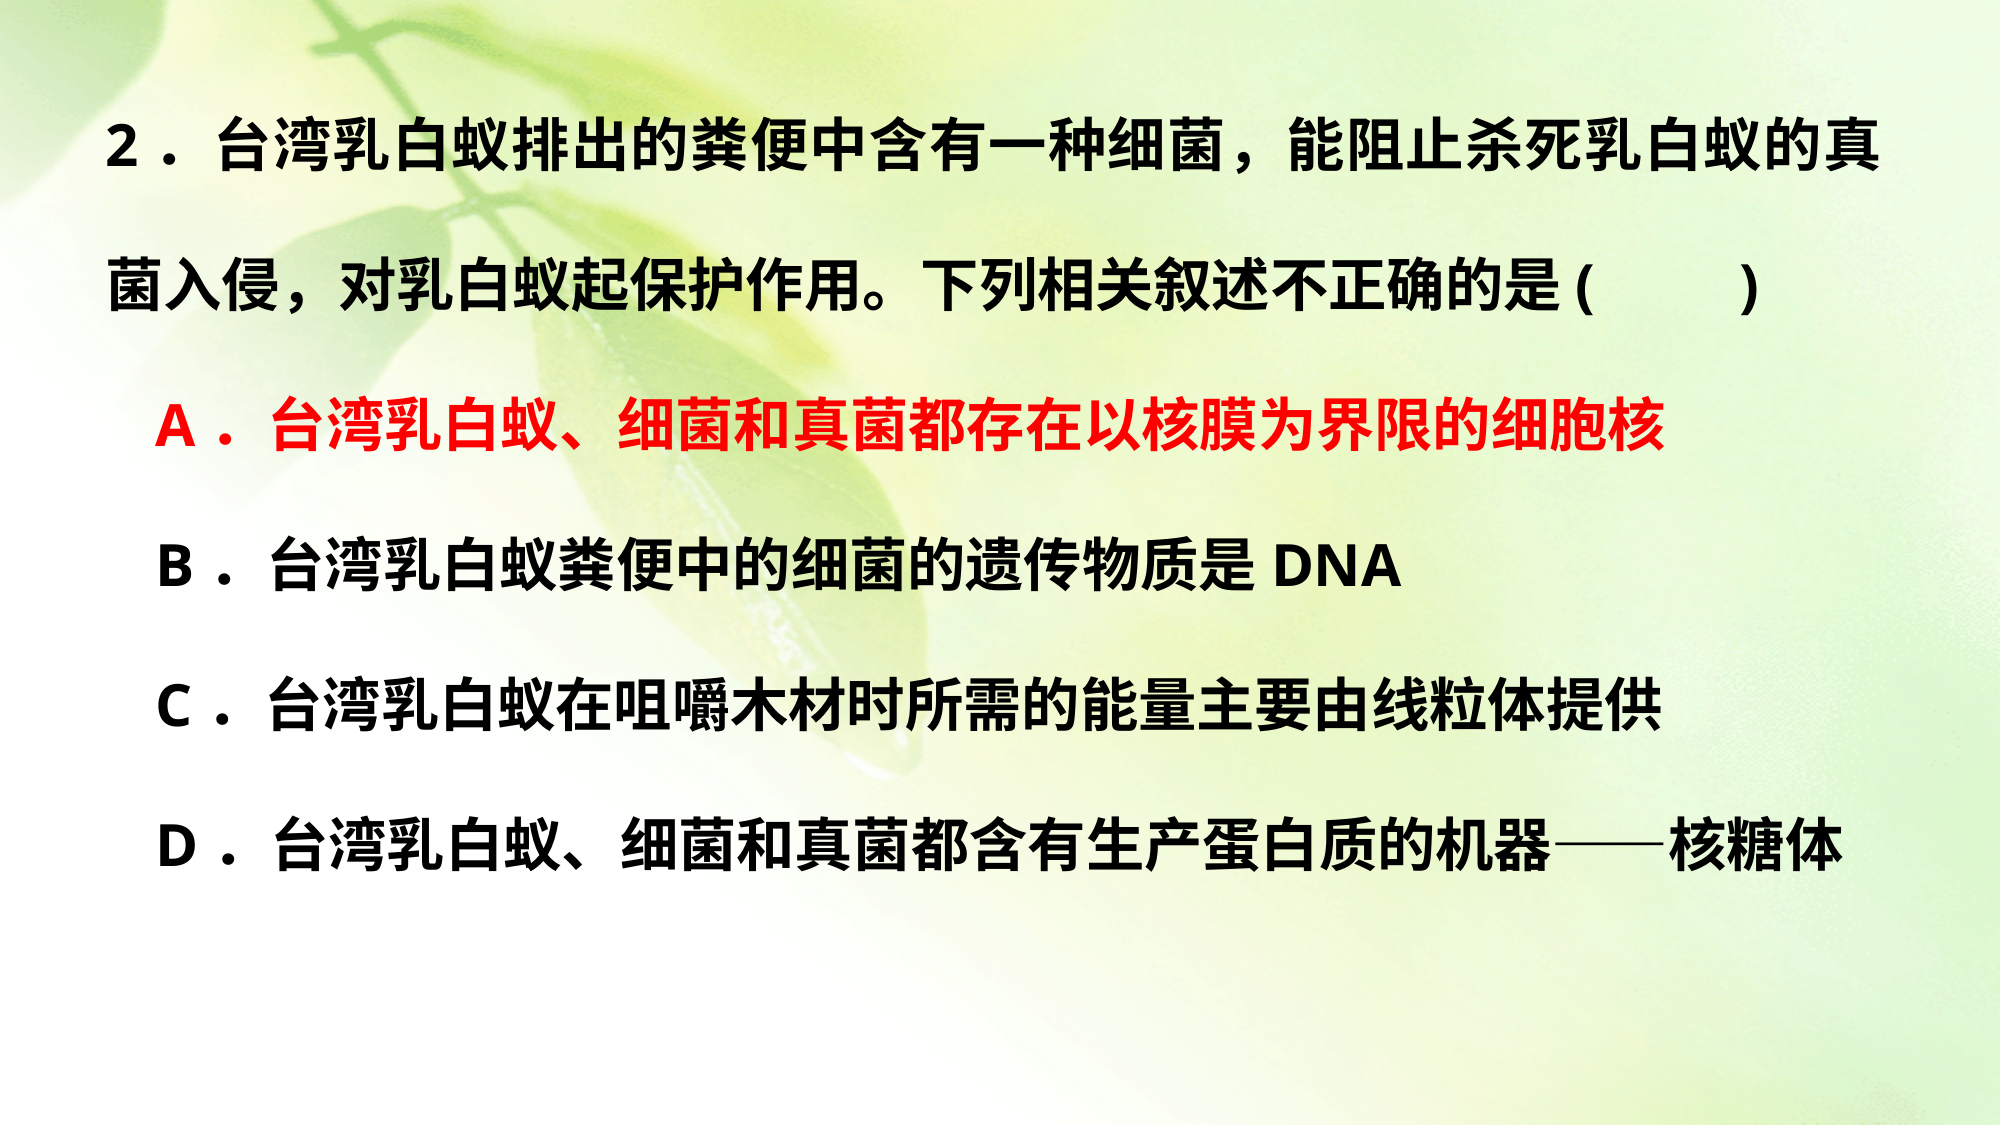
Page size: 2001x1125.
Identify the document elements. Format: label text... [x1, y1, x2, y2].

text_box 2．台湾乳白蚁排出的粪便中含有一种细菌，能阻止杀死乳白蚁的真菌入侵，对乳白蚁起保护作用。下列相关叙述不正确的是( ) A．台湾乳白蚁、细菌和真菌都存在以核膜为界限的细胞核 B．台湾乳白蚁粪便中的细菌的遗传物质是DNA C．台湾乳白蚁在咀嚼木材时所需的能量主要由线粒体提供 D．台湾乳白蚁、细菌和真菌都含有生产蛋白质的机器——核糖体 [90, 30, 1898, 886]
picture [0, 0, 2001, 1125]
